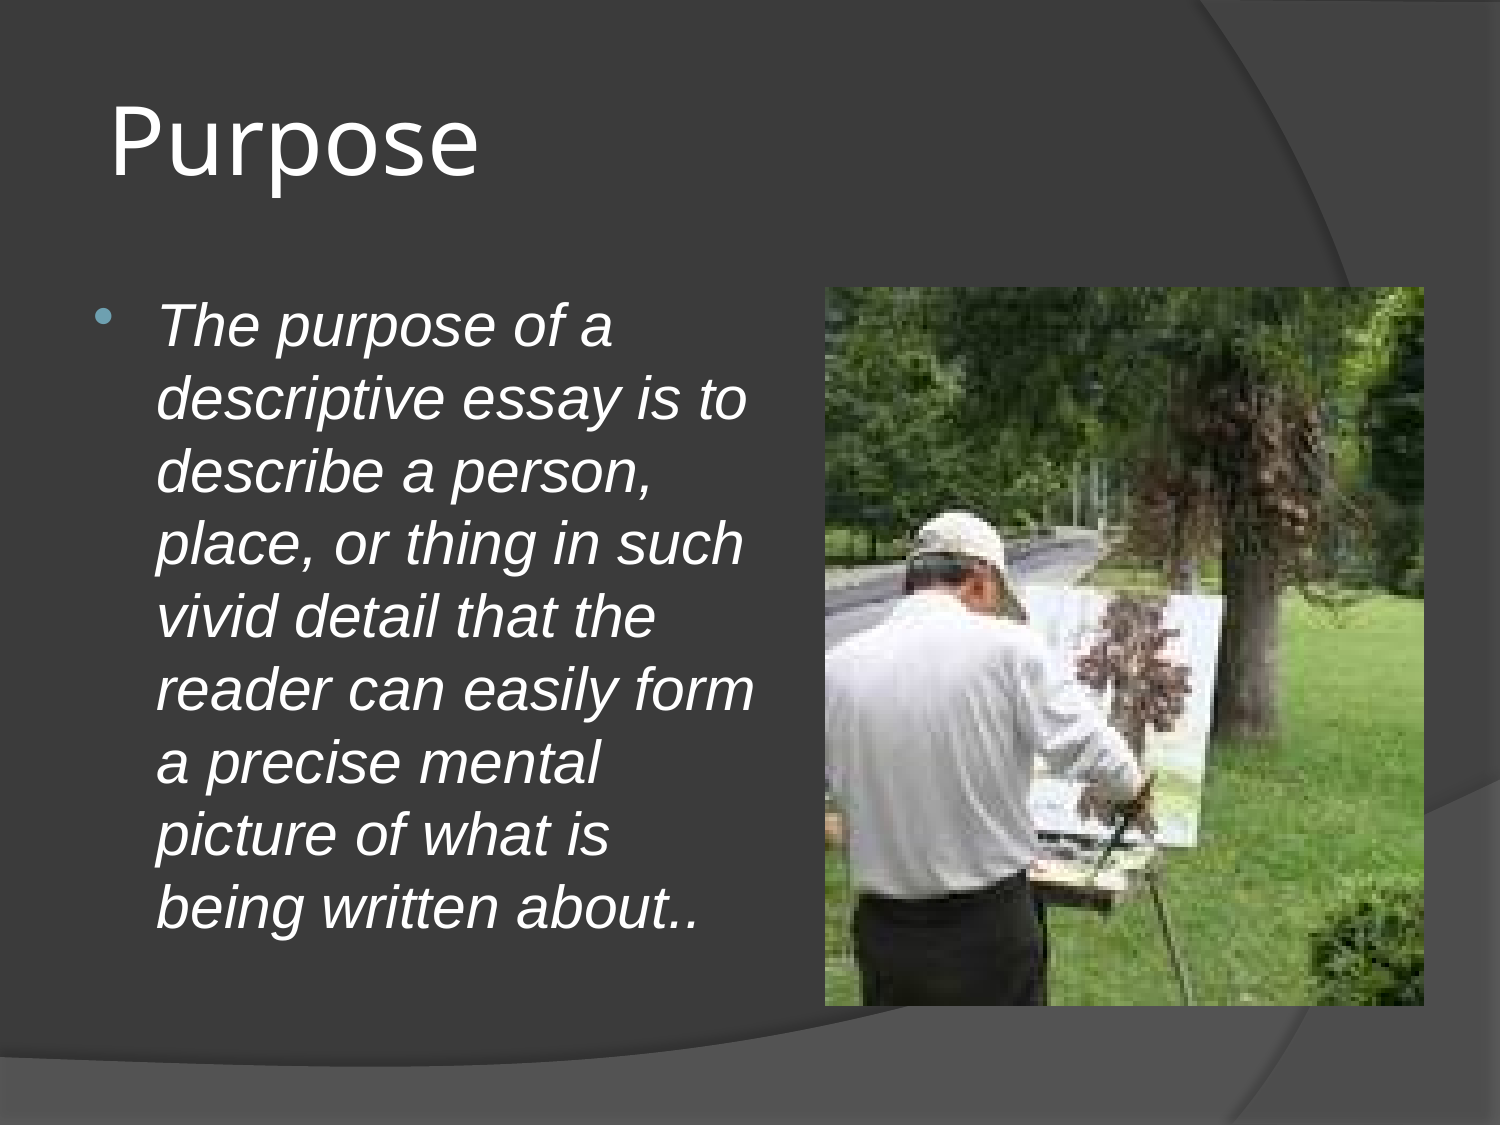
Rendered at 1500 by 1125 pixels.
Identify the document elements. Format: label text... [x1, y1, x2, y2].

list The purpose of a descriptive essay is to describe a person, place, or thing in such vivid detail that the reader can easily form a precise mental picture of what is being written about.. [75, 278, 774, 1005]
title Purpose [100, 43, 880, 231]
picture [824, 287, 1424, 1006]
